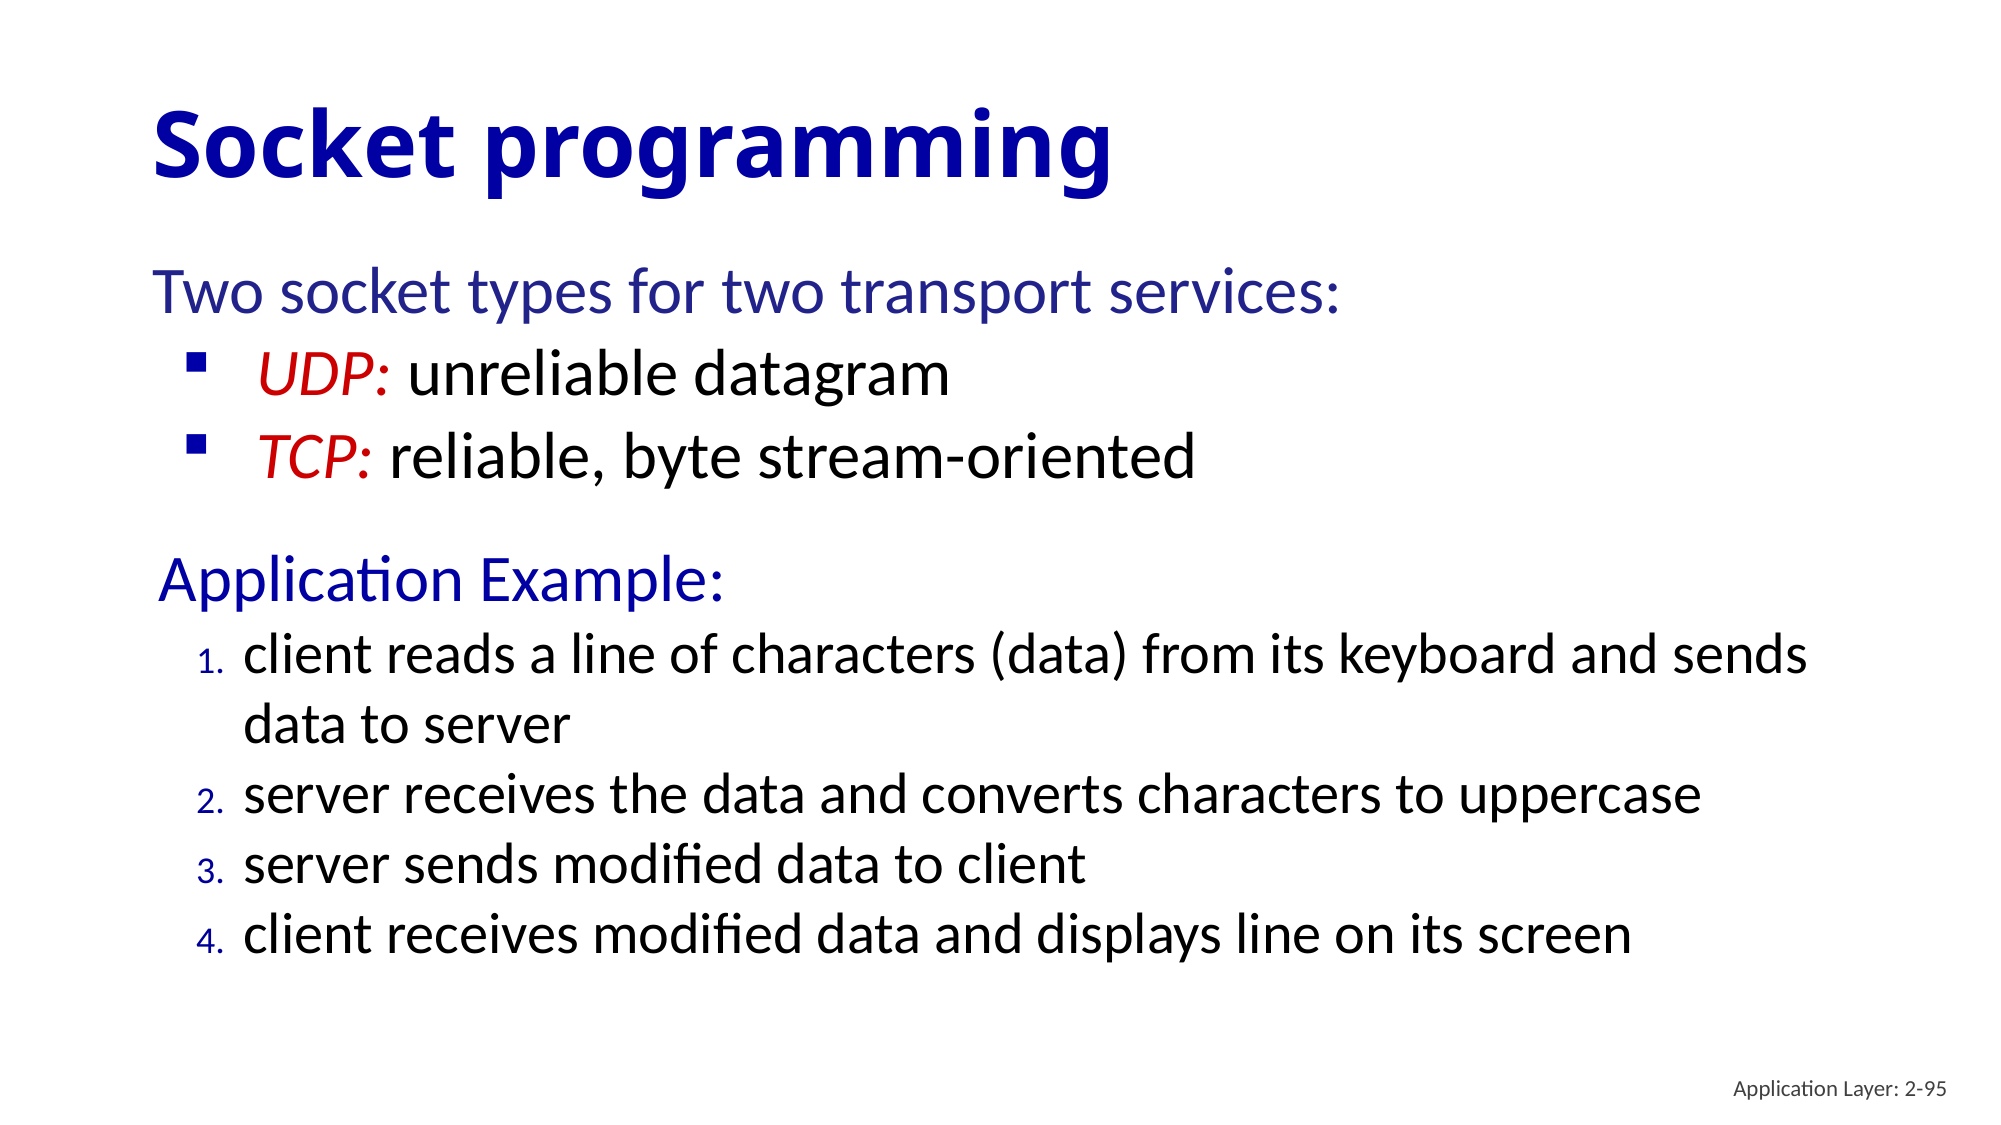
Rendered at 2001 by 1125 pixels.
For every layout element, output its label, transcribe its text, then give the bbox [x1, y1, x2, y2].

slide_number Application Layer: 2-95 [1512, 1056, 1963, 1117]
text_box Application Example: client reads a line of characters (data) from its keyboard and sends data to server server receives the data and converts characters to uppercase server sends modified data to client client receives modified data and displays line on its screen [144, 539, 1916, 1112]
list Two socket types for two transport services: UDP: unreliable datagram TCP: reliable, byte stream-oriented [137, 248, 1909, 535]
title Socket programming [137, 74, 1863, 221]
